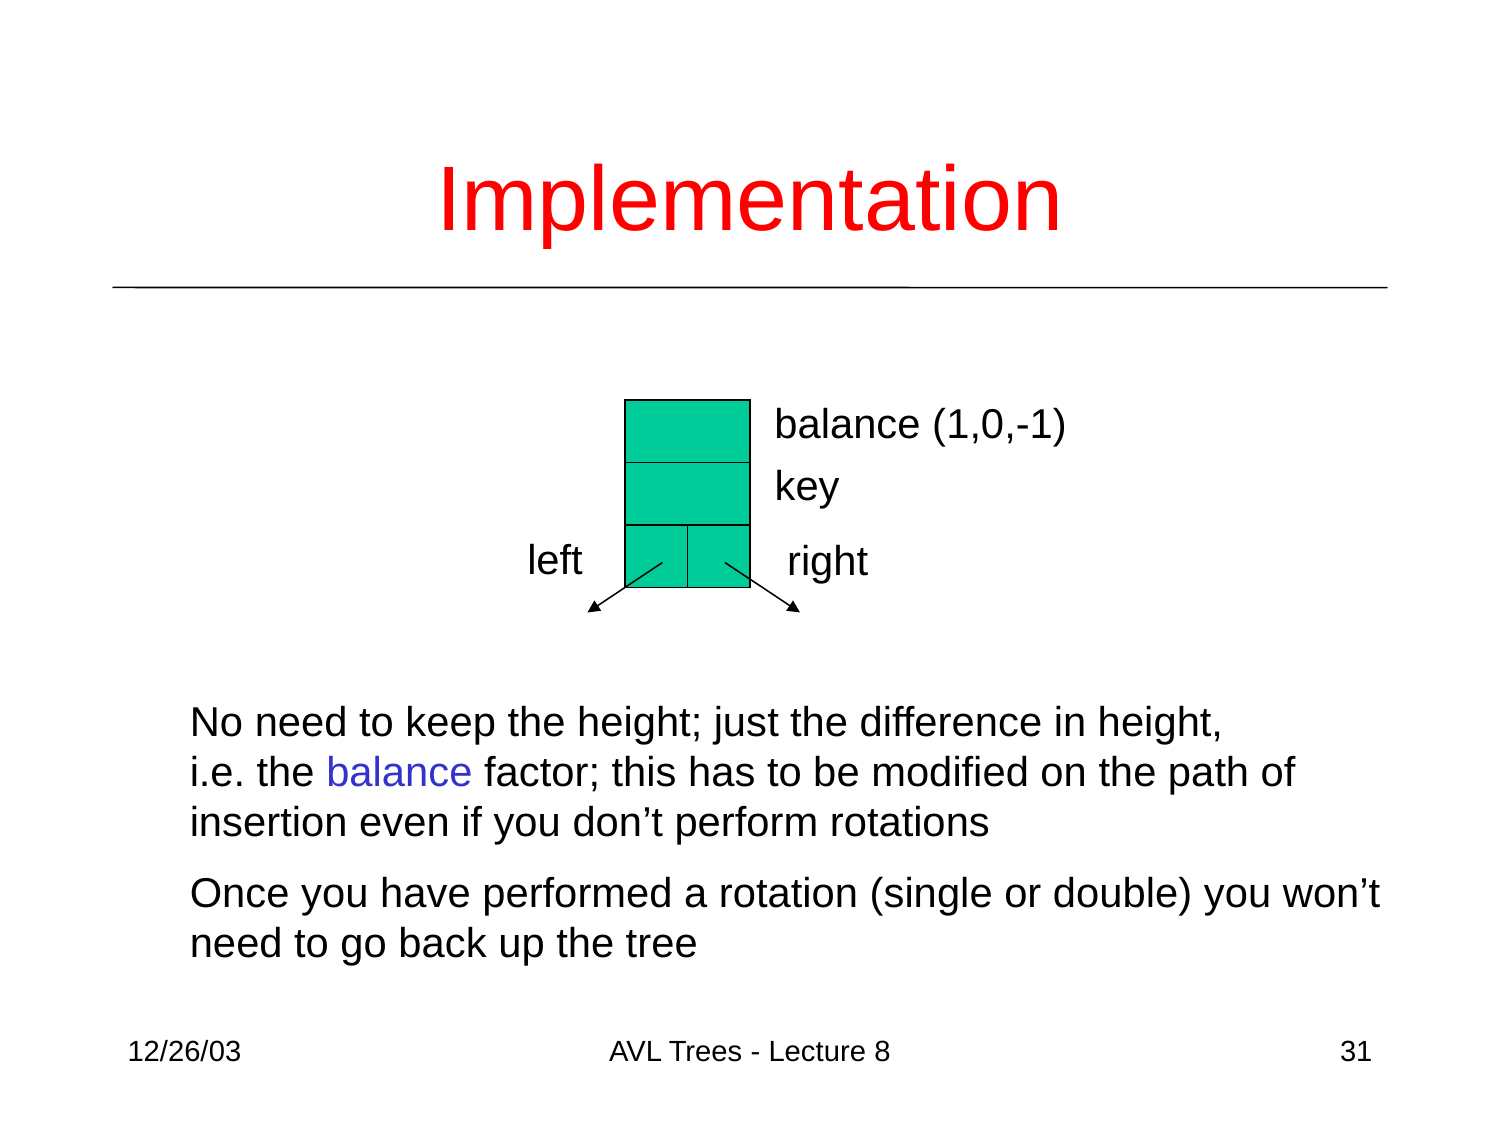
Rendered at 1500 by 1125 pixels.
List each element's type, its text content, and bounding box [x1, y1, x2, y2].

footer AVL Trees - Lecture 8 [512, 1024, 988, 1101]
text_box [624, 463, 750, 525]
text_box [687, 525, 750, 588]
text_box [624, 399, 750, 463]
text_box left [512, 525, 598, 590]
text_box balance (1,0,-1) [759, 389, 1082, 455]
text_box No need to keep the height; just the difference in height, i.e. the balance factor; this has to be modified on the path of insertion even if you don’t perform rotations Once you have performed a rotation (single or double) you won’t need to go back up the tree [174, 687, 1413, 974]
text_box [587, 562, 663, 613]
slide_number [112, 1024, 426, 1101]
text_box [724, 562, 800, 613]
slide_number 31 [1074, 1024, 1388, 1101]
text_box [624, 525, 687, 588]
title Implementation [112, 99, 1388, 288]
text_box key [759, 451, 855, 517]
text_box right [772, 526, 884, 592]
